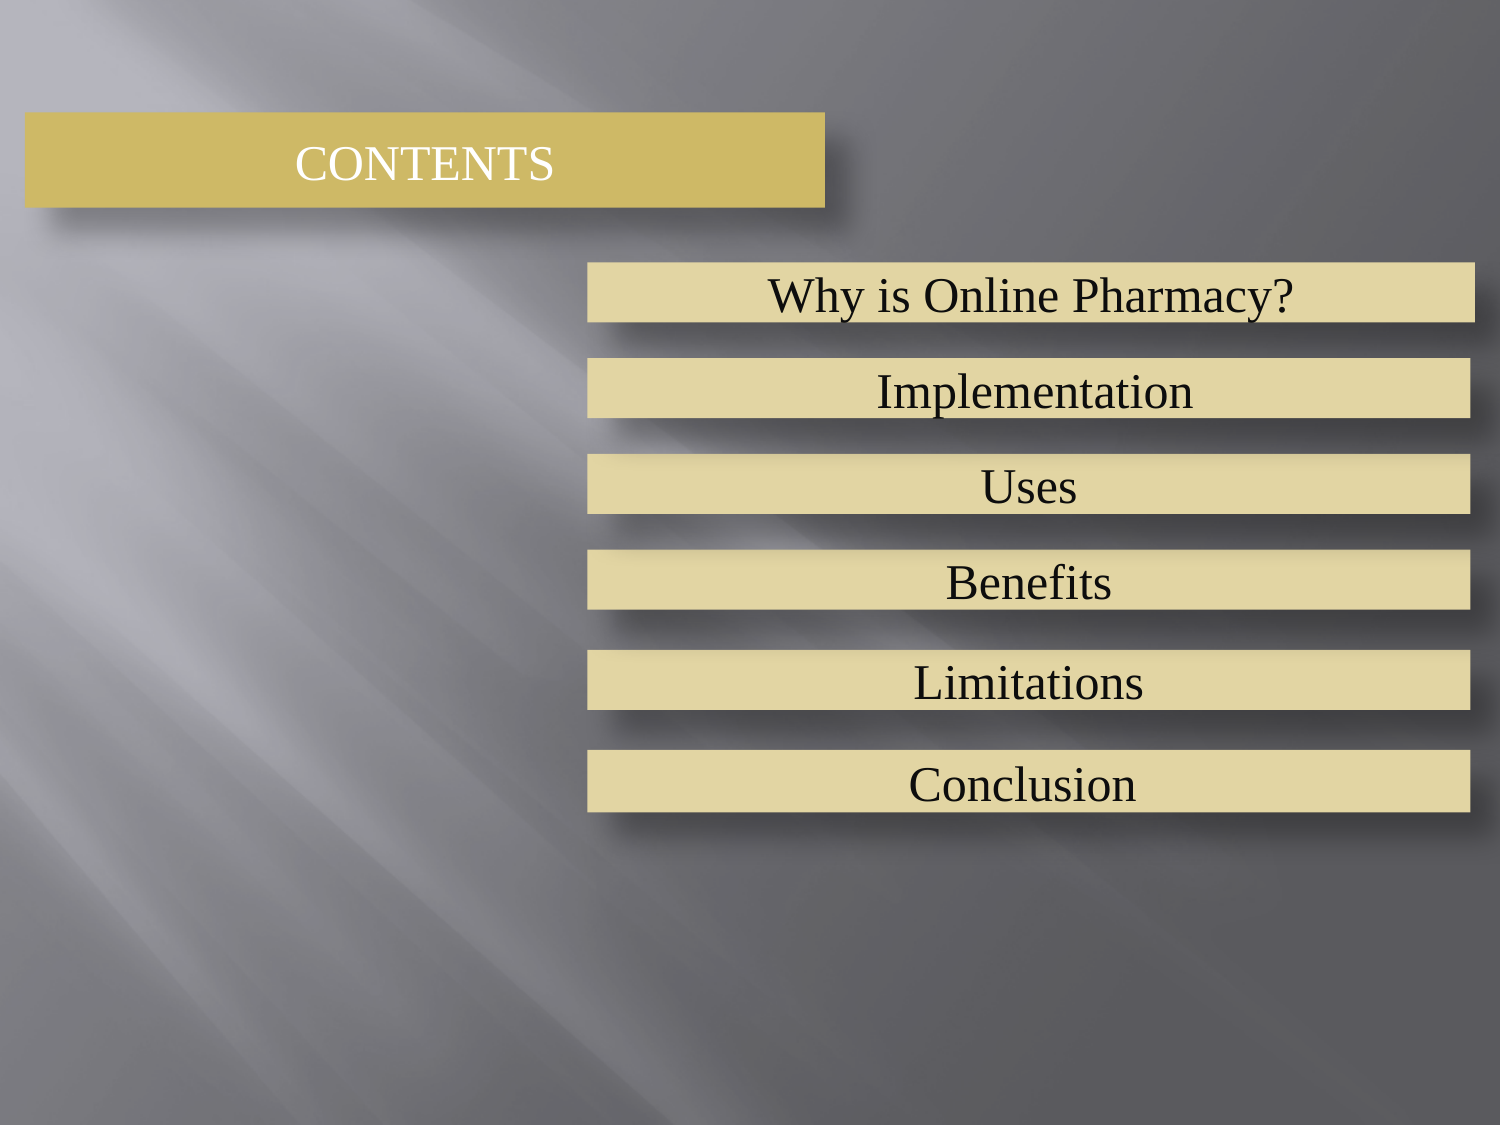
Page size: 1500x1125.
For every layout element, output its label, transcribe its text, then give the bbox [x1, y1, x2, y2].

text_box Why is Online Pharmacy? [585, 260, 1477, 324]
text_box CONTENTS [23, 110, 827, 210]
text_box Uses [585, 452, 1473, 516]
text_box Limitations [585, 648, 1473, 712]
text_box Conclusion [585, 748, 1473, 814]
text_box Implementation [585, 356, 1473, 420]
text_box Benefits [585, 548, 1473, 612]
